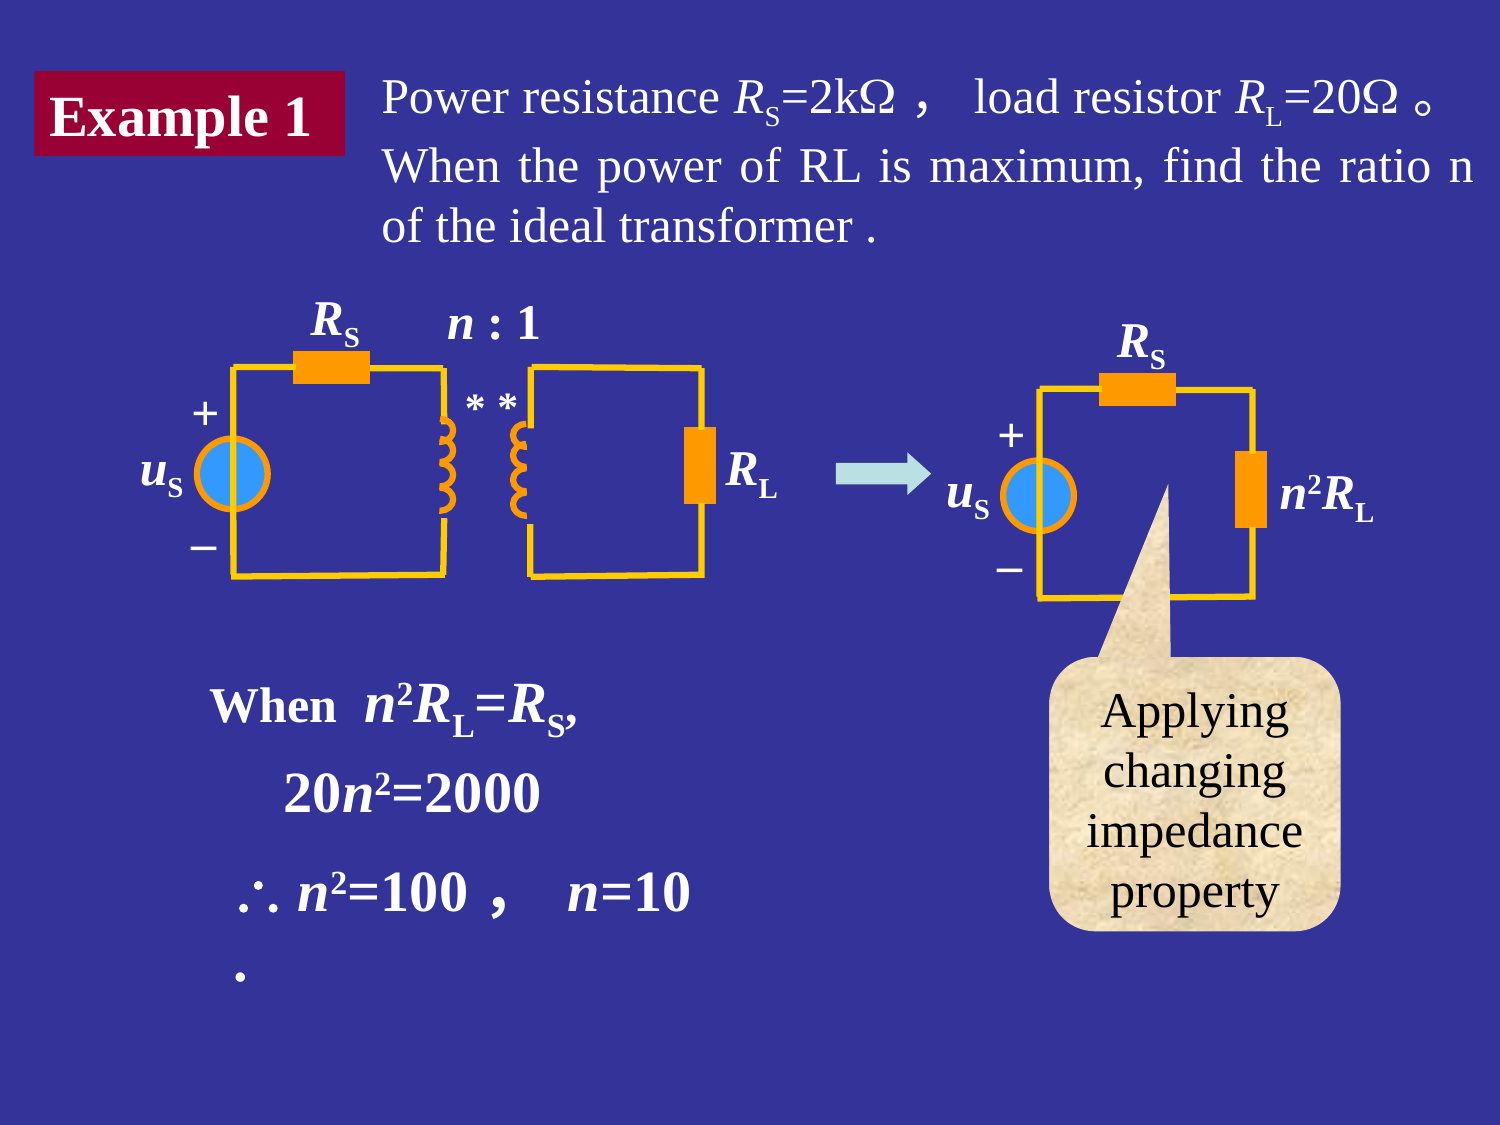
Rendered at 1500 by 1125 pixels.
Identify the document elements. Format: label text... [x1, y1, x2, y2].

text_box Power resistance RS=2k，load resistor RL=20。When the power of RL is maximum, find the ratio n of the ideal transformer . [366, 56, 1490, 260]
text_box Example 1 [34, 71, 345, 156]
text_box When n2RL=RS, [194, 657, 765, 752]
text_box  n2=100， n=10 . [218, 846, 717, 1001]
text_box Applying changing impedance property [1049, 608, 1341, 932]
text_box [930, 299, 1426, 600]
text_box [124, 277, 812, 579]
text_box [835, 452, 925, 496]
text_box 20n2=2000 [268, 746, 564, 832]
